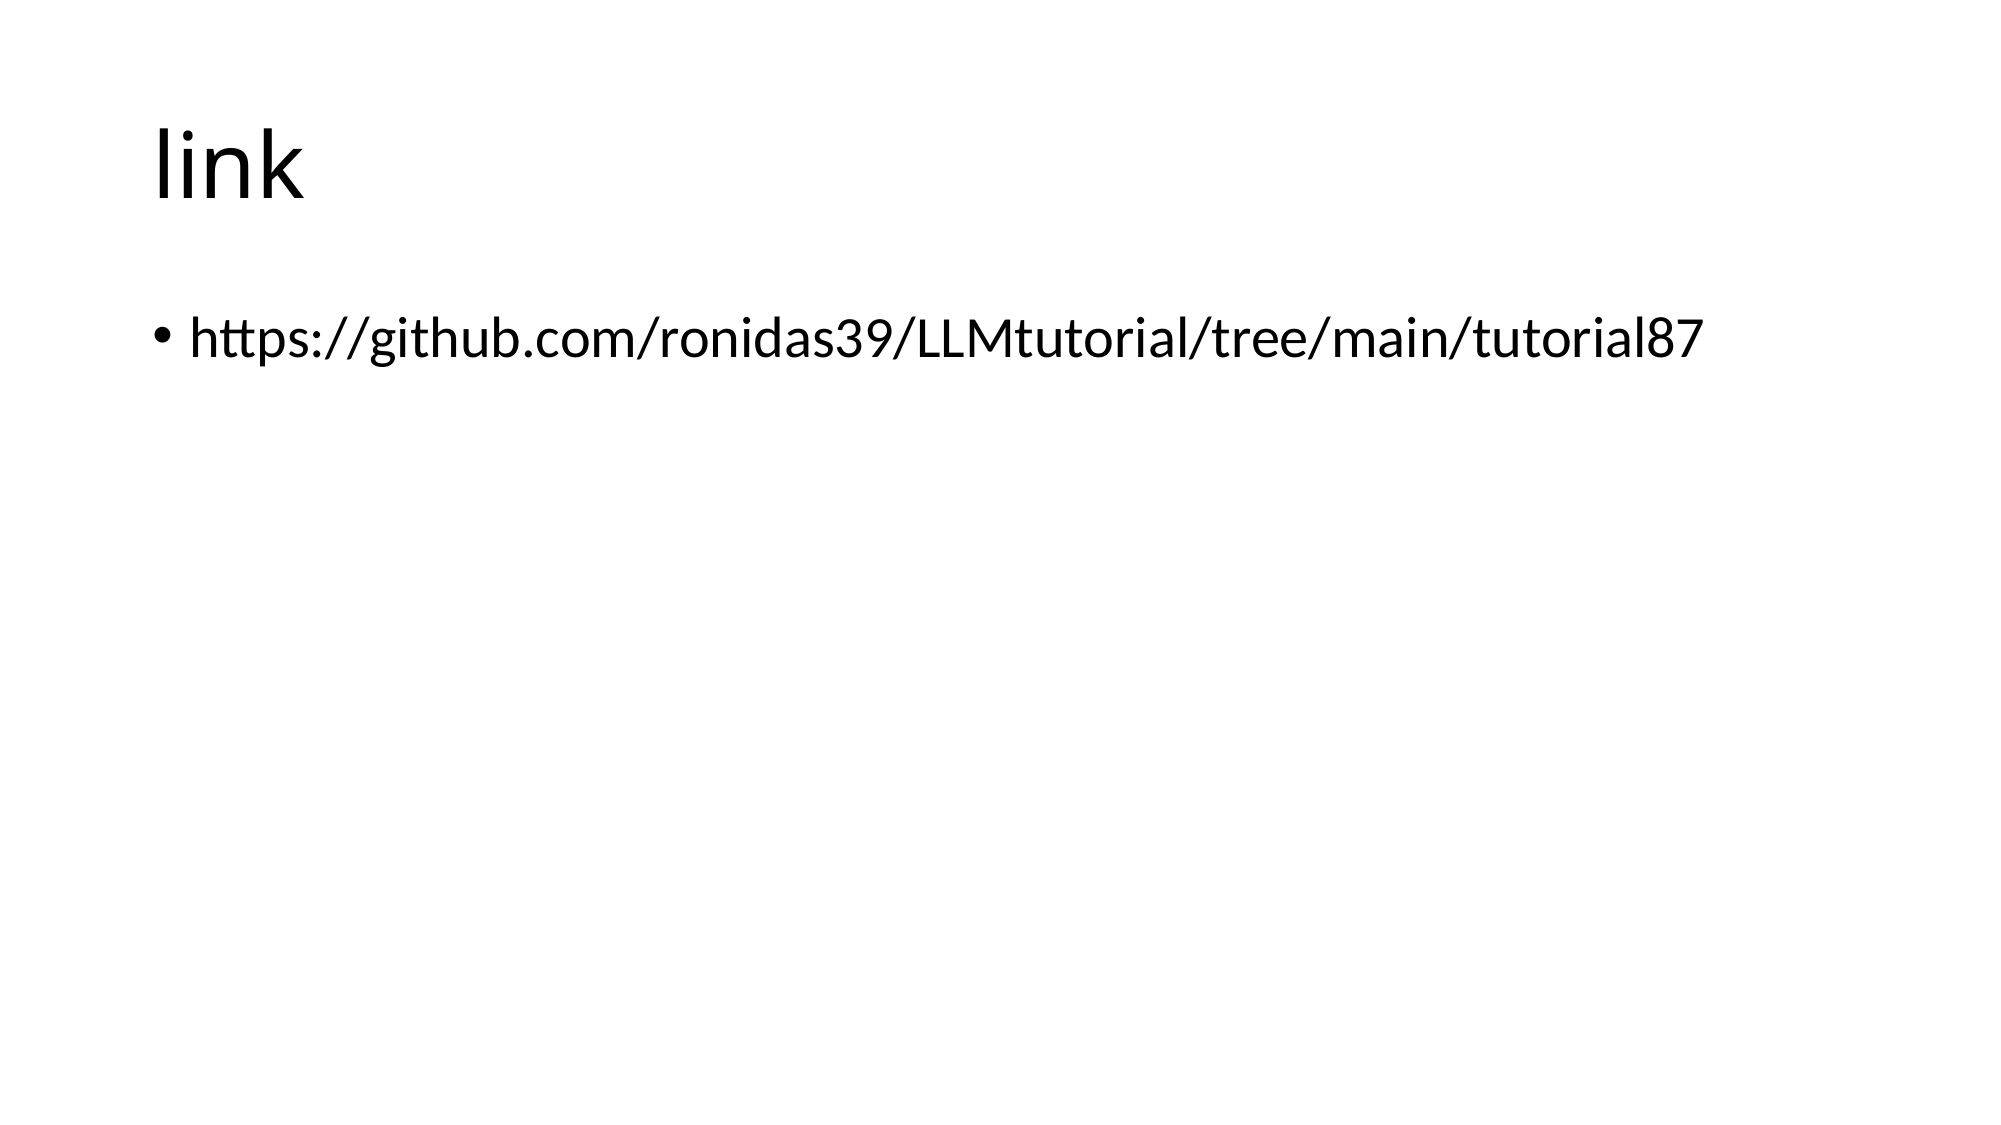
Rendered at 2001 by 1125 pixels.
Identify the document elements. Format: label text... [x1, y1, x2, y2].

list https://github.com/ronidas39/LLMtutorial/tree/main/tutorial87 [137, 299, 1863, 1014]
title link [137, 59, 1863, 278]
